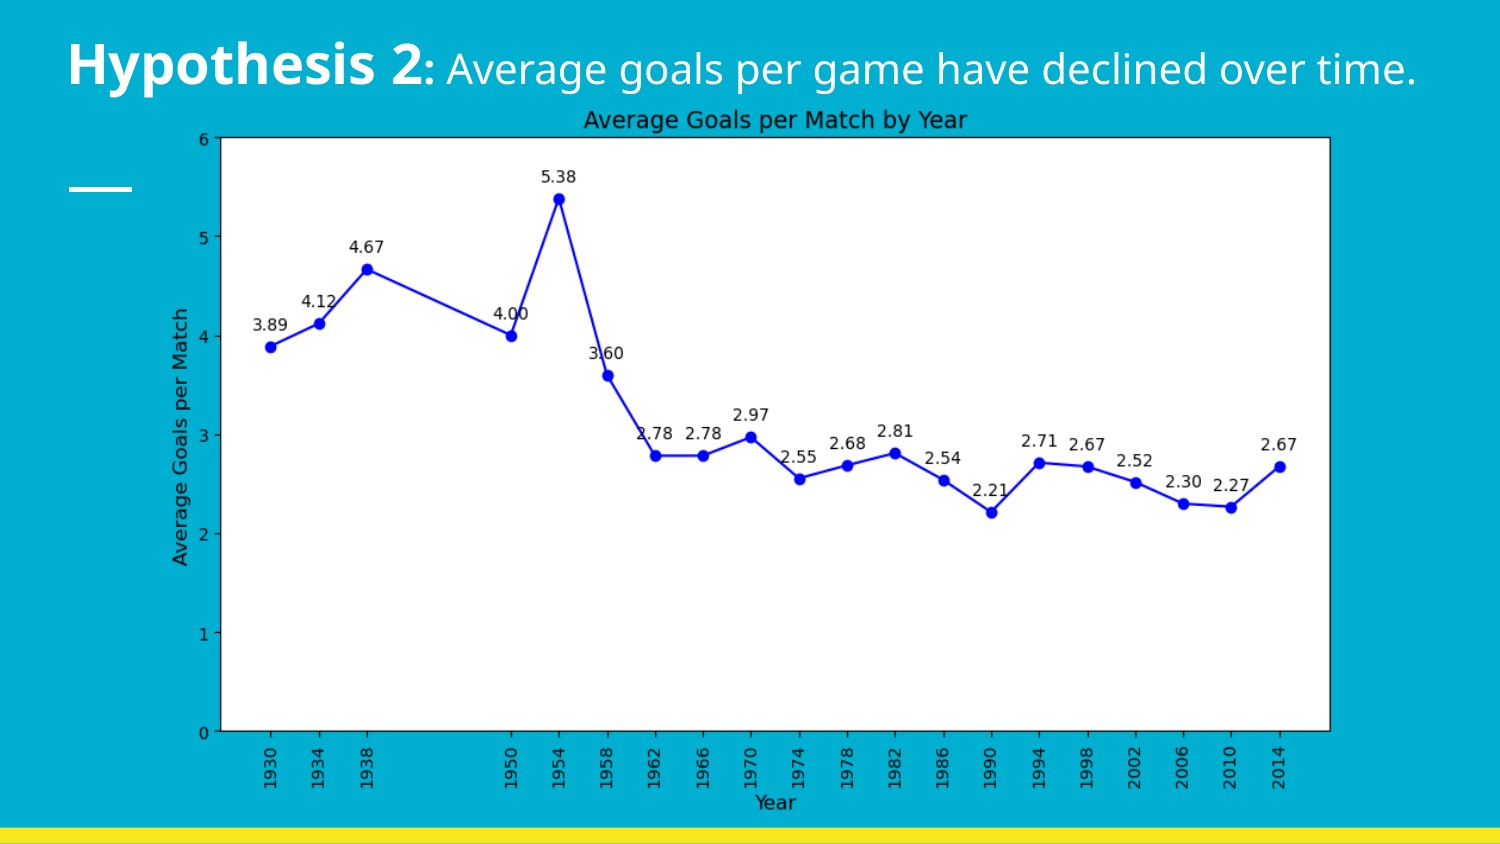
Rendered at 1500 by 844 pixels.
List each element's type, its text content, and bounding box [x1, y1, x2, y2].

title Hypothesis 2: Average goals per game have declined over time. [51, 10, 1449, 121]
picture [162, 100, 1338, 822]
